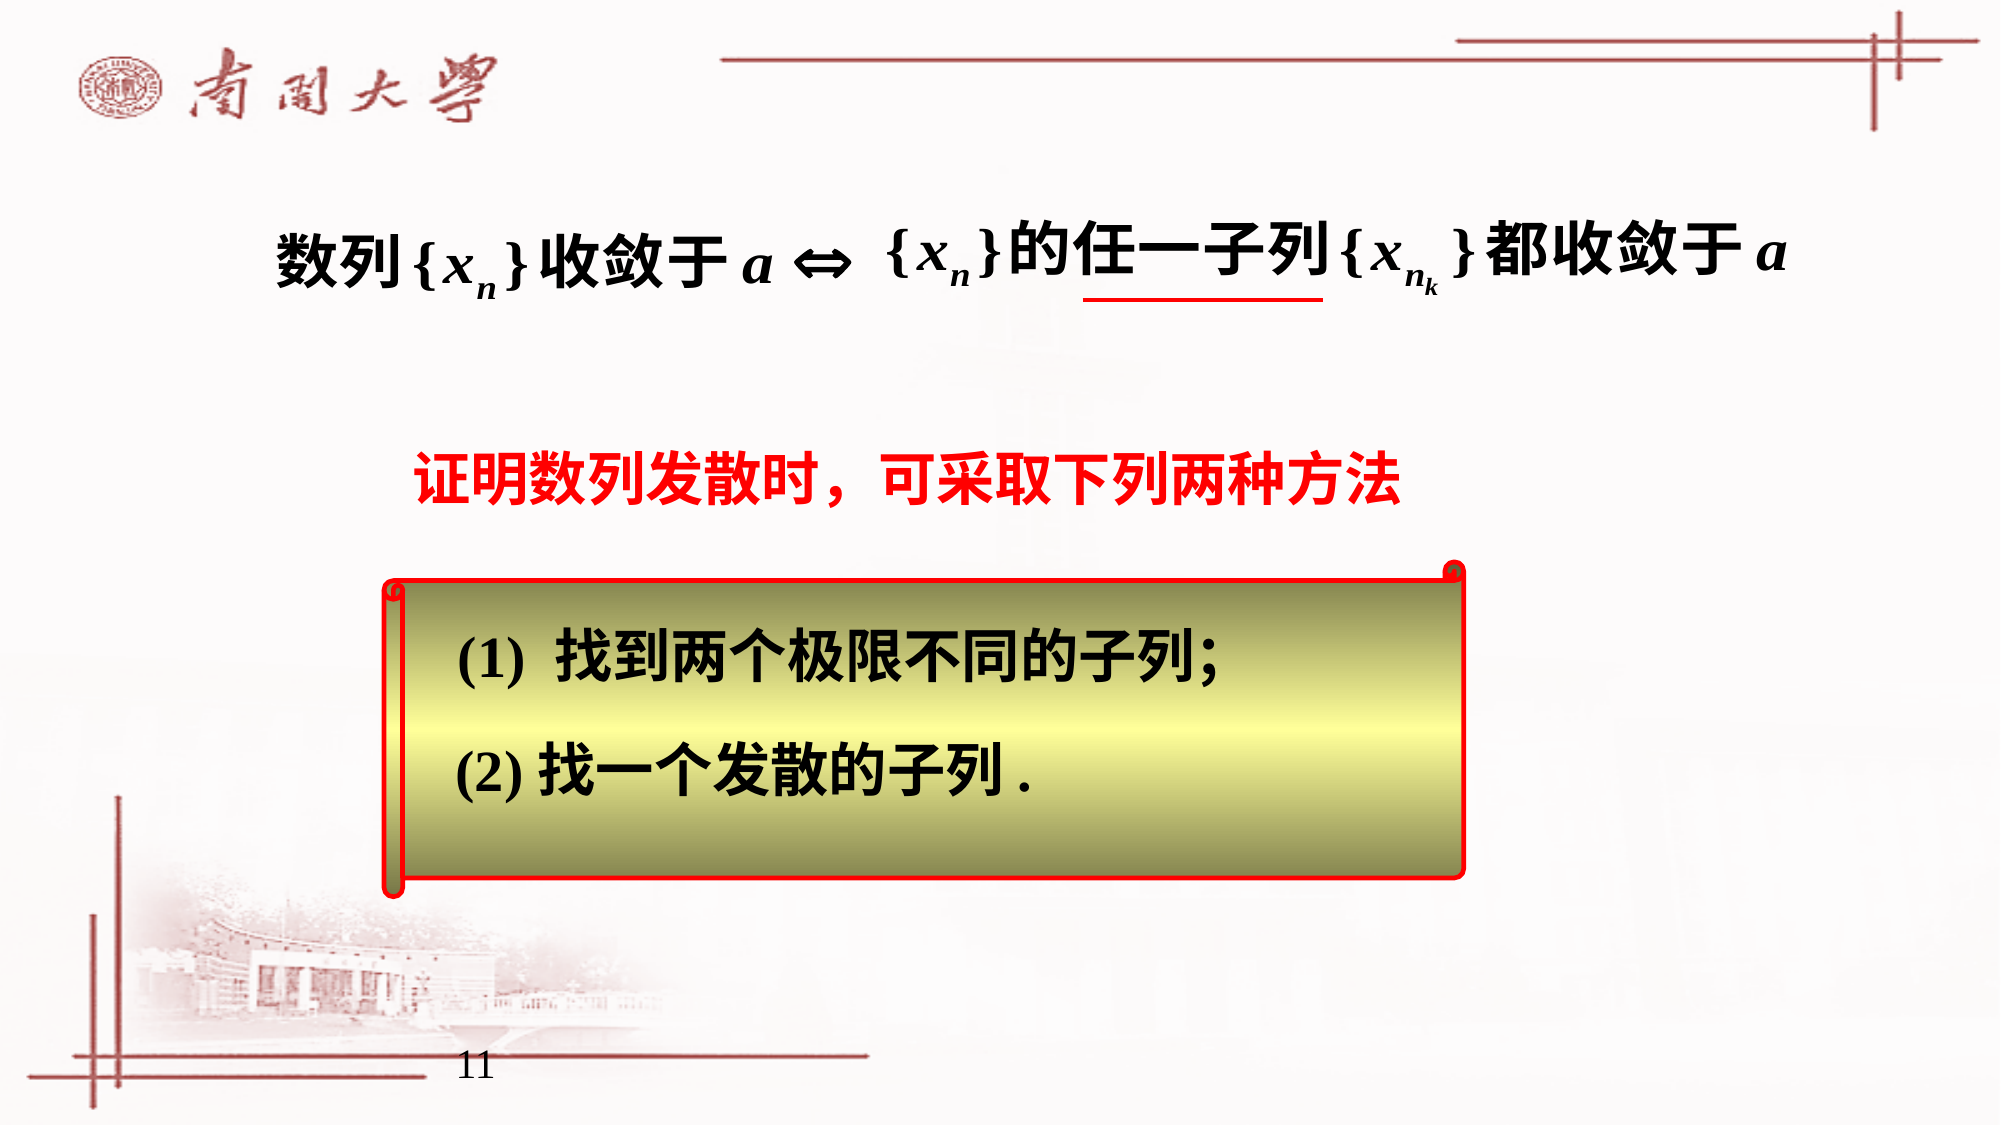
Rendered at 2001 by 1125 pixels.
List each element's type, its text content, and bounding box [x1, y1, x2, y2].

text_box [879, 210, 1822, 311]
slide_number 11 [440, 1024, 754, 1100]
text_box [383, 561, 1464, 897]
text_box (1) 找到两个极限不同的子列； [442, 611, 1415, 697]
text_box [267, 224, 808, 314]
text_box 证明数列发散时，可采取下列两种方法 [397, 434, 1466, 520]
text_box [780, 237, 878, 301]
text_box (2)找一个发散的子列. [440, 725, 1218, 811]
